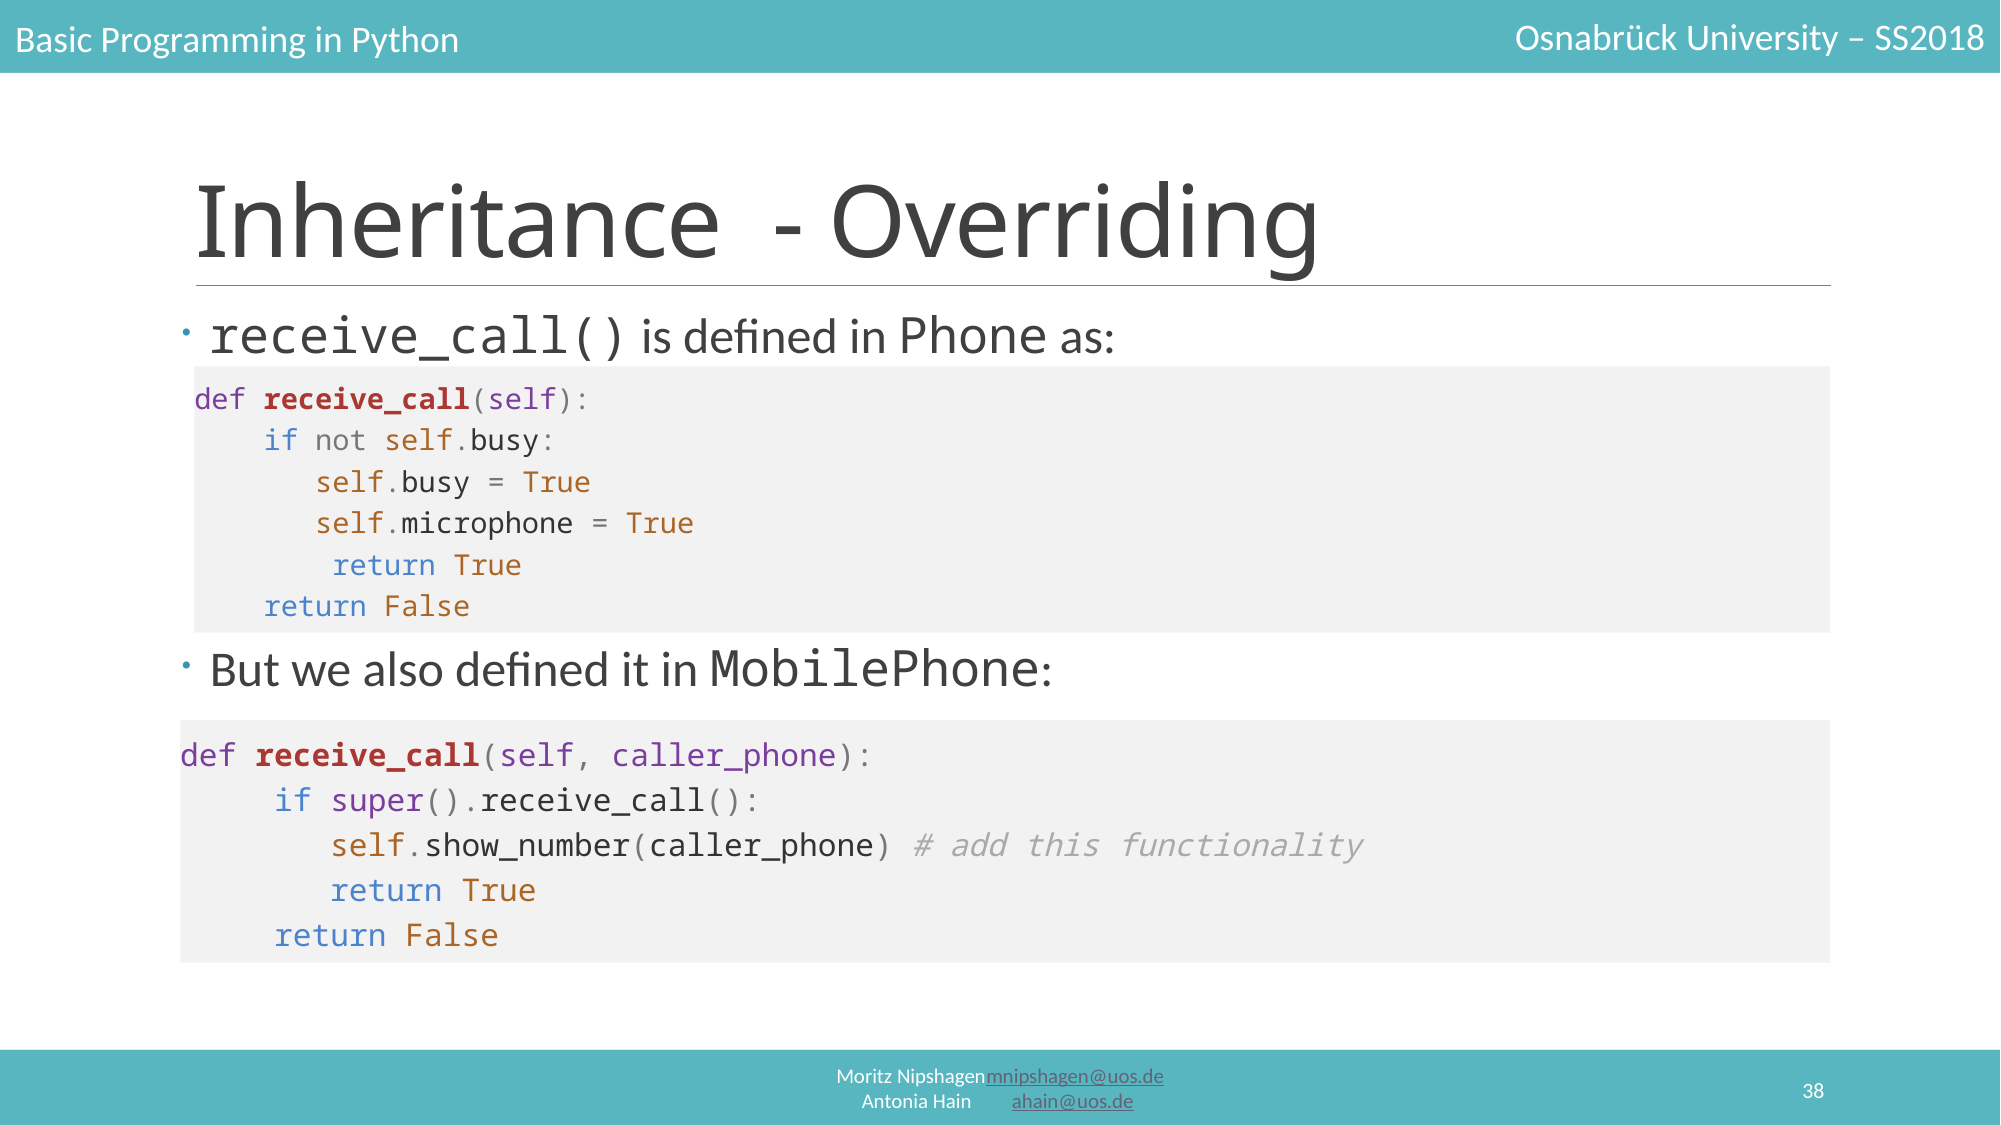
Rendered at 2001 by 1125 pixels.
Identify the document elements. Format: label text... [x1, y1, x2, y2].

title Inheritance - Overriding [180, 162, 1830, 285]
text_box def receive_call(self, caller_phone): if super().receive_call(): self.show_number(caller_phone) # add this functionality return True return False [180, 720, 1830, 963]
list receive_call() is defined in Phone as: But we also defined it in MobilePhone: [180, 302, 1830, 720]
slide_number 38 [1624, 1059, 1840, 1120]
text_box def receive_call(self): if not self.busy: self.busy = True self.microphone = True return True return False [194, 366, 1830, 633]
